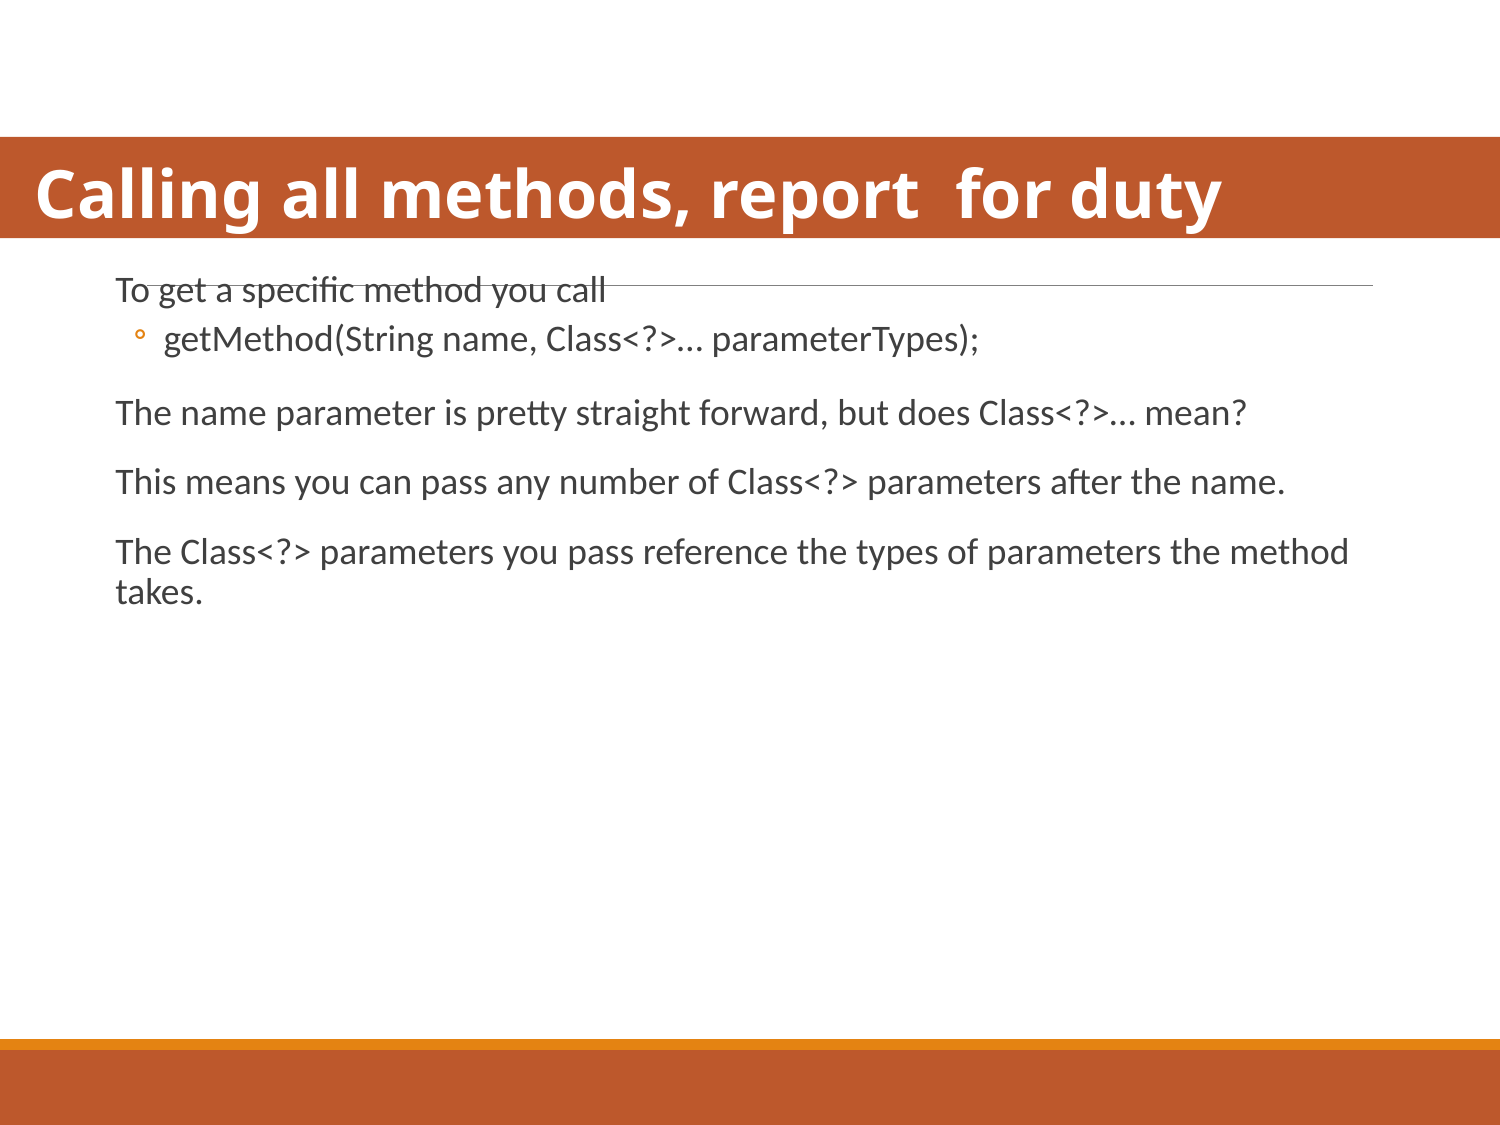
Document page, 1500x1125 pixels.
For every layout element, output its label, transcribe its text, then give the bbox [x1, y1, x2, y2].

list To get a specific method you call getMethod(String name, Class<?>… parameterTypes); The name parameter is pretty straight forward, but does Class<?>… mean? This means you can pass any number of Class<?> parameters after the name. The Class<?> parameters you pass reference the types of parameters the method takes. [100, 262, 1438, 1000]
text_box Calling all methods, report for duty [0, 136, 1500, 239]
